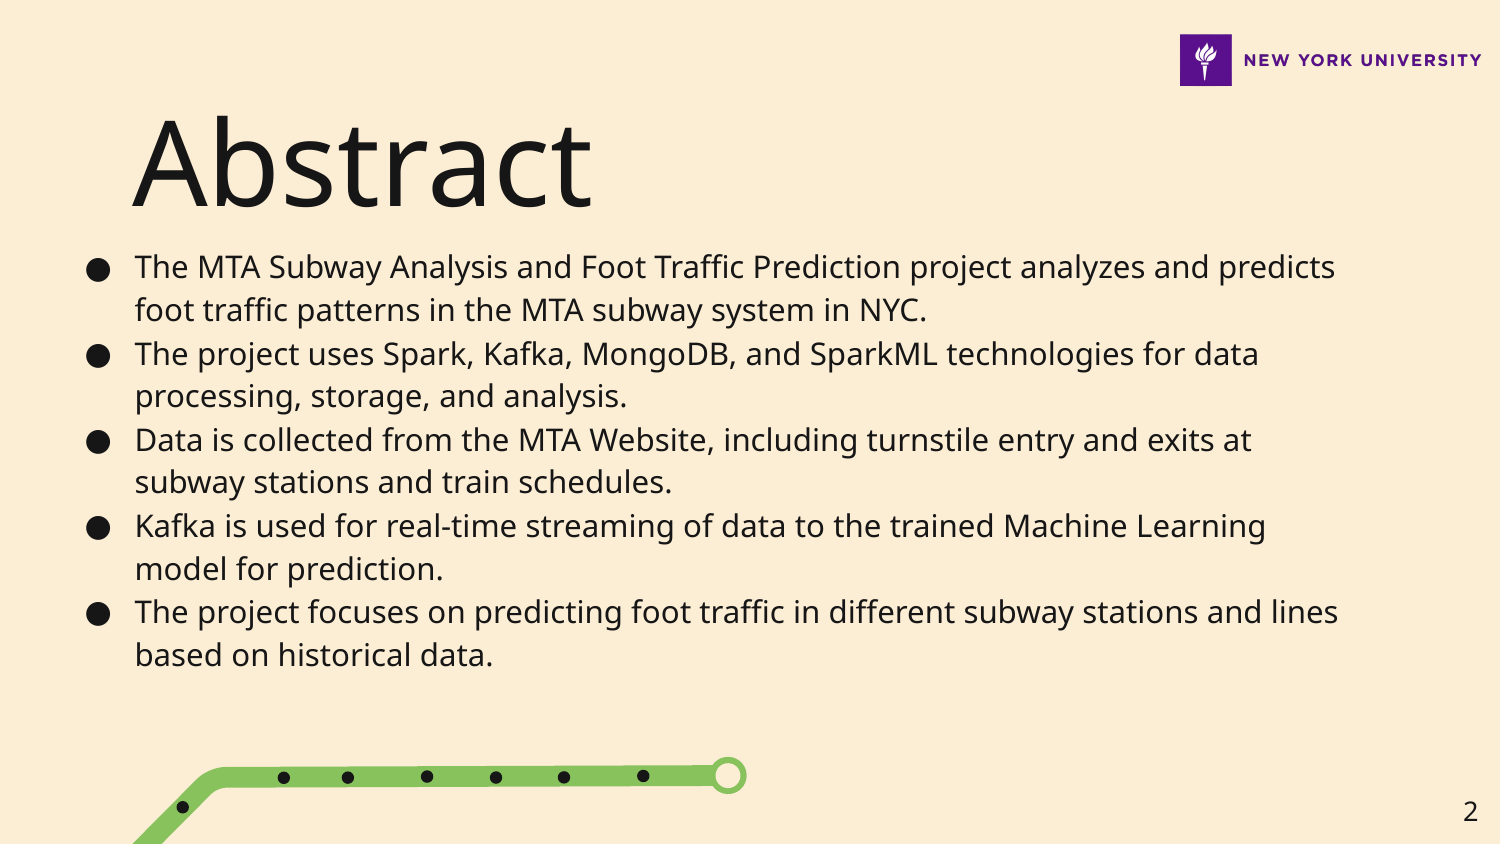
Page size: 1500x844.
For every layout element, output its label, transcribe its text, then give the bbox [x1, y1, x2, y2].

subtitle The MTA Subway Analysis and Foot Traffic Prediction project analyzes and predicts foot traffic patterns in the MTA subway system in NYC. The project uses Spark, Kafka, MongoDB, and SparkML technologies for data processing, storage, and analysis. Data is collected from the MTA Website, including turnstile entry and exits at subway stations and train schedules. Kafka is used for real-time streaming of data to the trained Machine Learning model for prediction. The project focuses on predicting foot traffic in different subway stations and lines based on historical data. [44, 226, 1372, 716]
slide_number ‹#› [1403, 779, 1494, 844]
title Abstract [116, 88, 1383, 388]
picture [1176, 0, 1483, 147]
